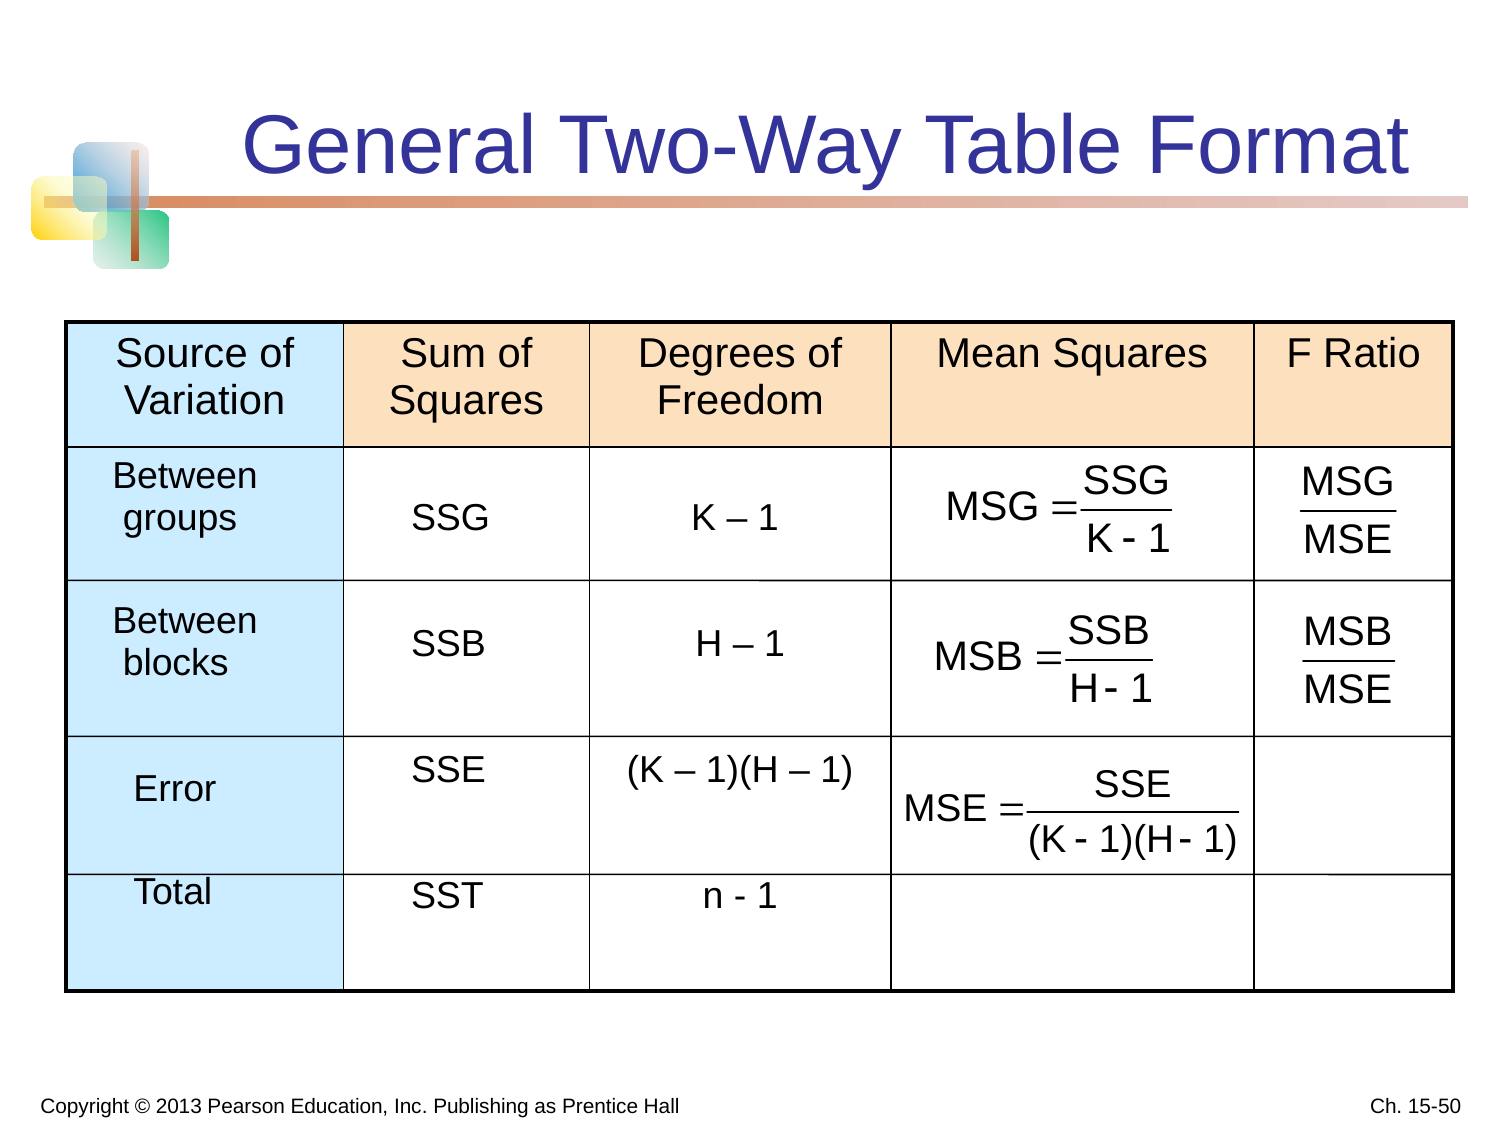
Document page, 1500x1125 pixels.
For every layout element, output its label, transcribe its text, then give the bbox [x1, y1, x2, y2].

table_cell [892, 448, 1253, 580]
table_cell SSG SSB SSE SST [344, 581, 589, 736]
table_cell [1255, 875, 1451, 989]
table_header Degrees of Freedom [590, 324, 890, 446]
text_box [899, 760, 1247, 868]
table_cell K – 1 H – 1 (K – 1)(H – 1) n - 1 [590, 737, 890, 874]
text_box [941, 454, 1180, 562]
title General Two-Way Table Format [200, 34, 1452, 198]
table_cell SSG SSB SSE SST [344, 448, 589, 580]
table_cell Between groups Between blocks Error Total [68, 581, 343, 736]
table_cell SSG SSB SSE SST [344, 875, 589, 989]
table_header F Ratio [1255, 324, 1451, 446]
slide_number Ch. 15-50 [1124, 1071, 1476, 1125]
table_cell Between groups Between blocks Error Total [68, 448, 343, 580]
table_cell [892, 875, 1253, 989]
table_cell Between groups Between blocks Error Total [68, 875, 343, 989]
table_cell [1255, 448, 1451, 580]
table_cell [1255, 737, 1451, 874]
table_cell [1255, 581, 1451, 736]
table_header Sum of Squares [344, 324, 589, 446]
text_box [1295, 605, 1404, 713]
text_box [1293, 455, 1405, 563]
table_cell K – 1 H – 1 (K – 1)(H – 1) n - 1 [590, 448, 890, 580]
table_cell [892, 581, 1253, 736]
footer Copyright © 2013 Pearson Education, Inc. Publishing as Prentice Hall [0, 1071, 721, 1125]
table_cell Between groups Between blocks Error Total [68, 737, 343, 874]
table_header Mean Squares [892, 324, 1253, 446]
table_cell SSG SSB SSE SST [344, 737, 589, 874]
table_cell K – 1 H – 1 (K – 1)(H – 1) n - 1 [590, 875, 890, 989]
table_cell [892, 737, 1253, 874]
table_cell K – 1 H – 1 (K – 1)(H – 1) n - 1 [590, 581, 890, 736]
table_header Source of Variation [68, 324, 343, 446]
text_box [929, 604, 1162, 712]
